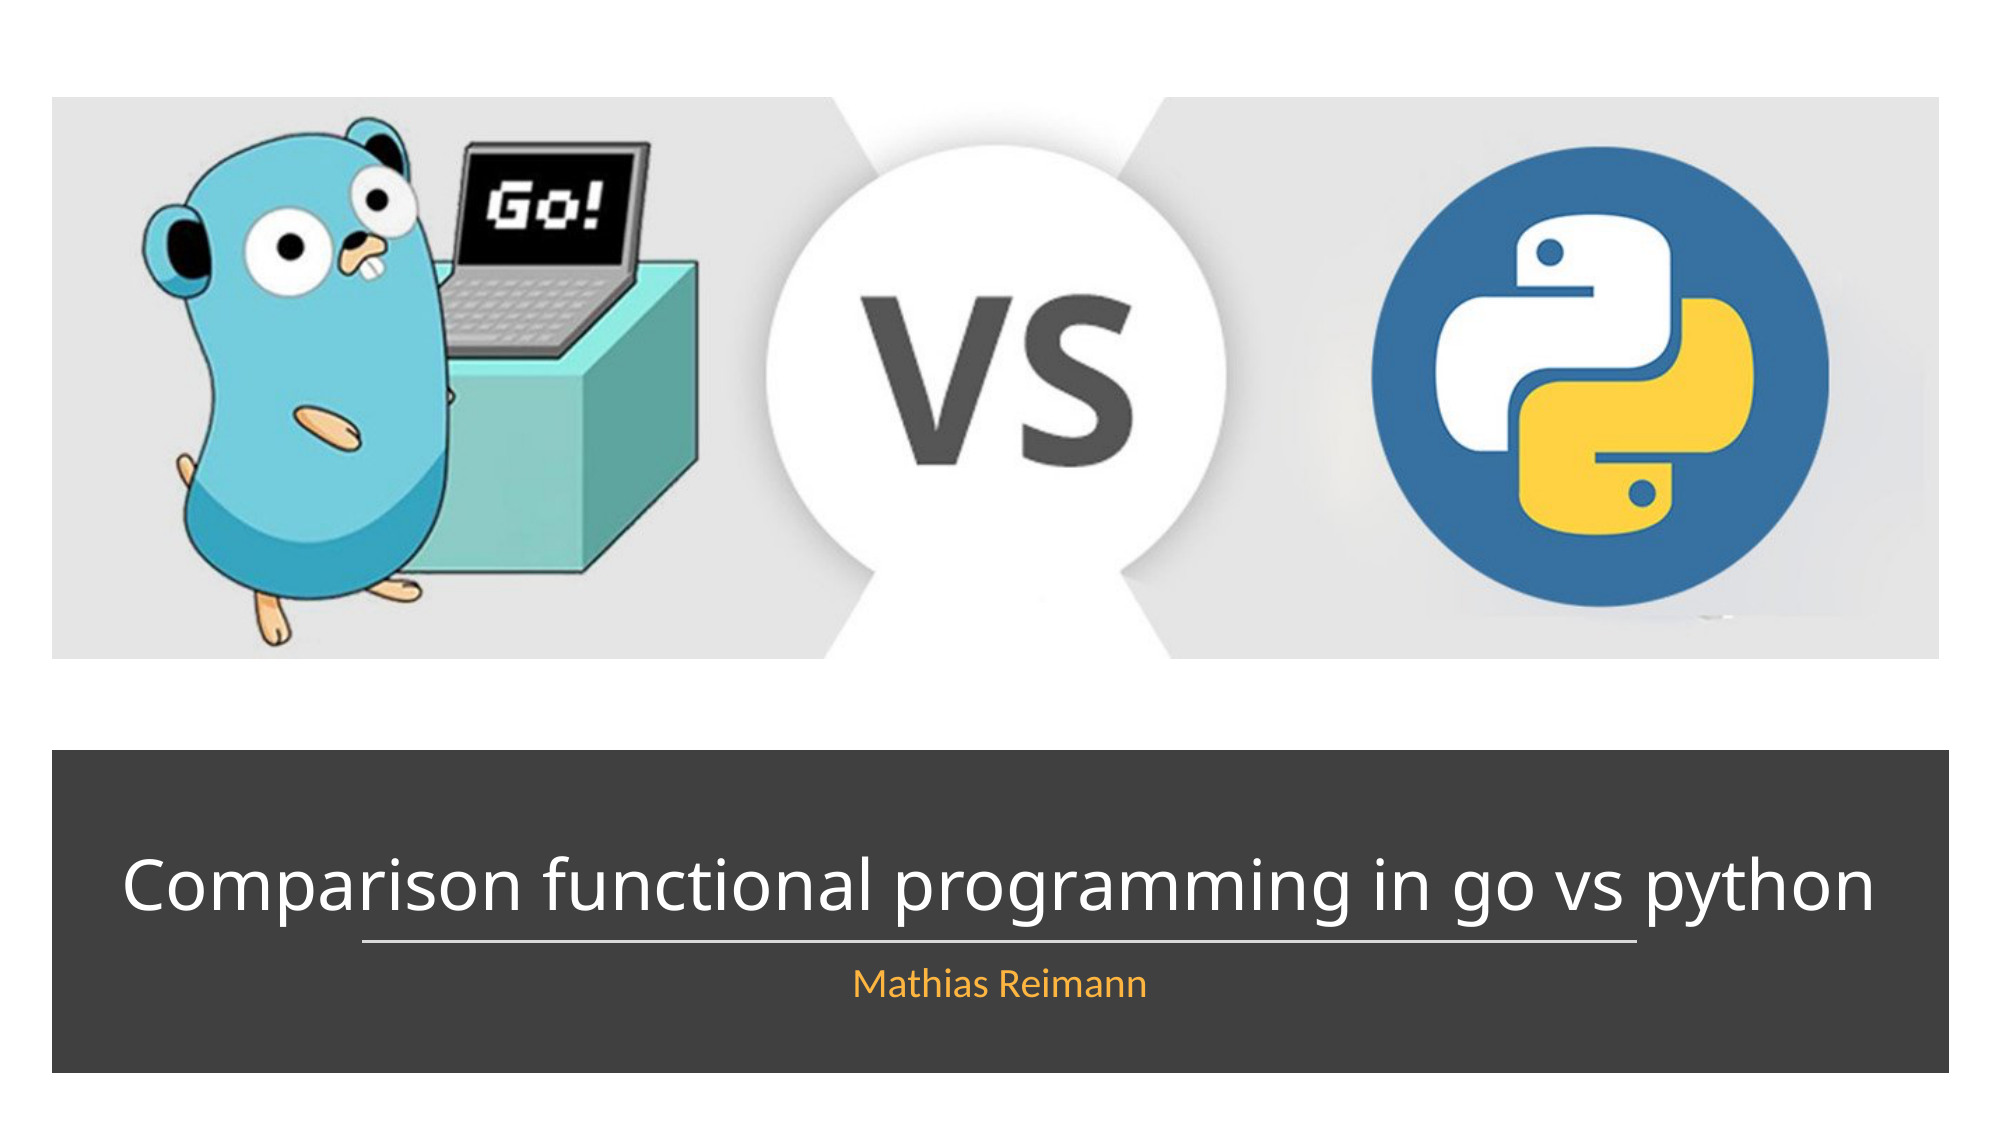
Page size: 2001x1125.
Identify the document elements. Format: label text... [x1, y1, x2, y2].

title Comparison functional programming in go vs python [86, 780, 1914, 933]
text_box [61, 759, 1939, 1064]
subtitle Mathias Reimann [249, 954, 1750, 1023]
picture [52, 97, 1939, 659]
